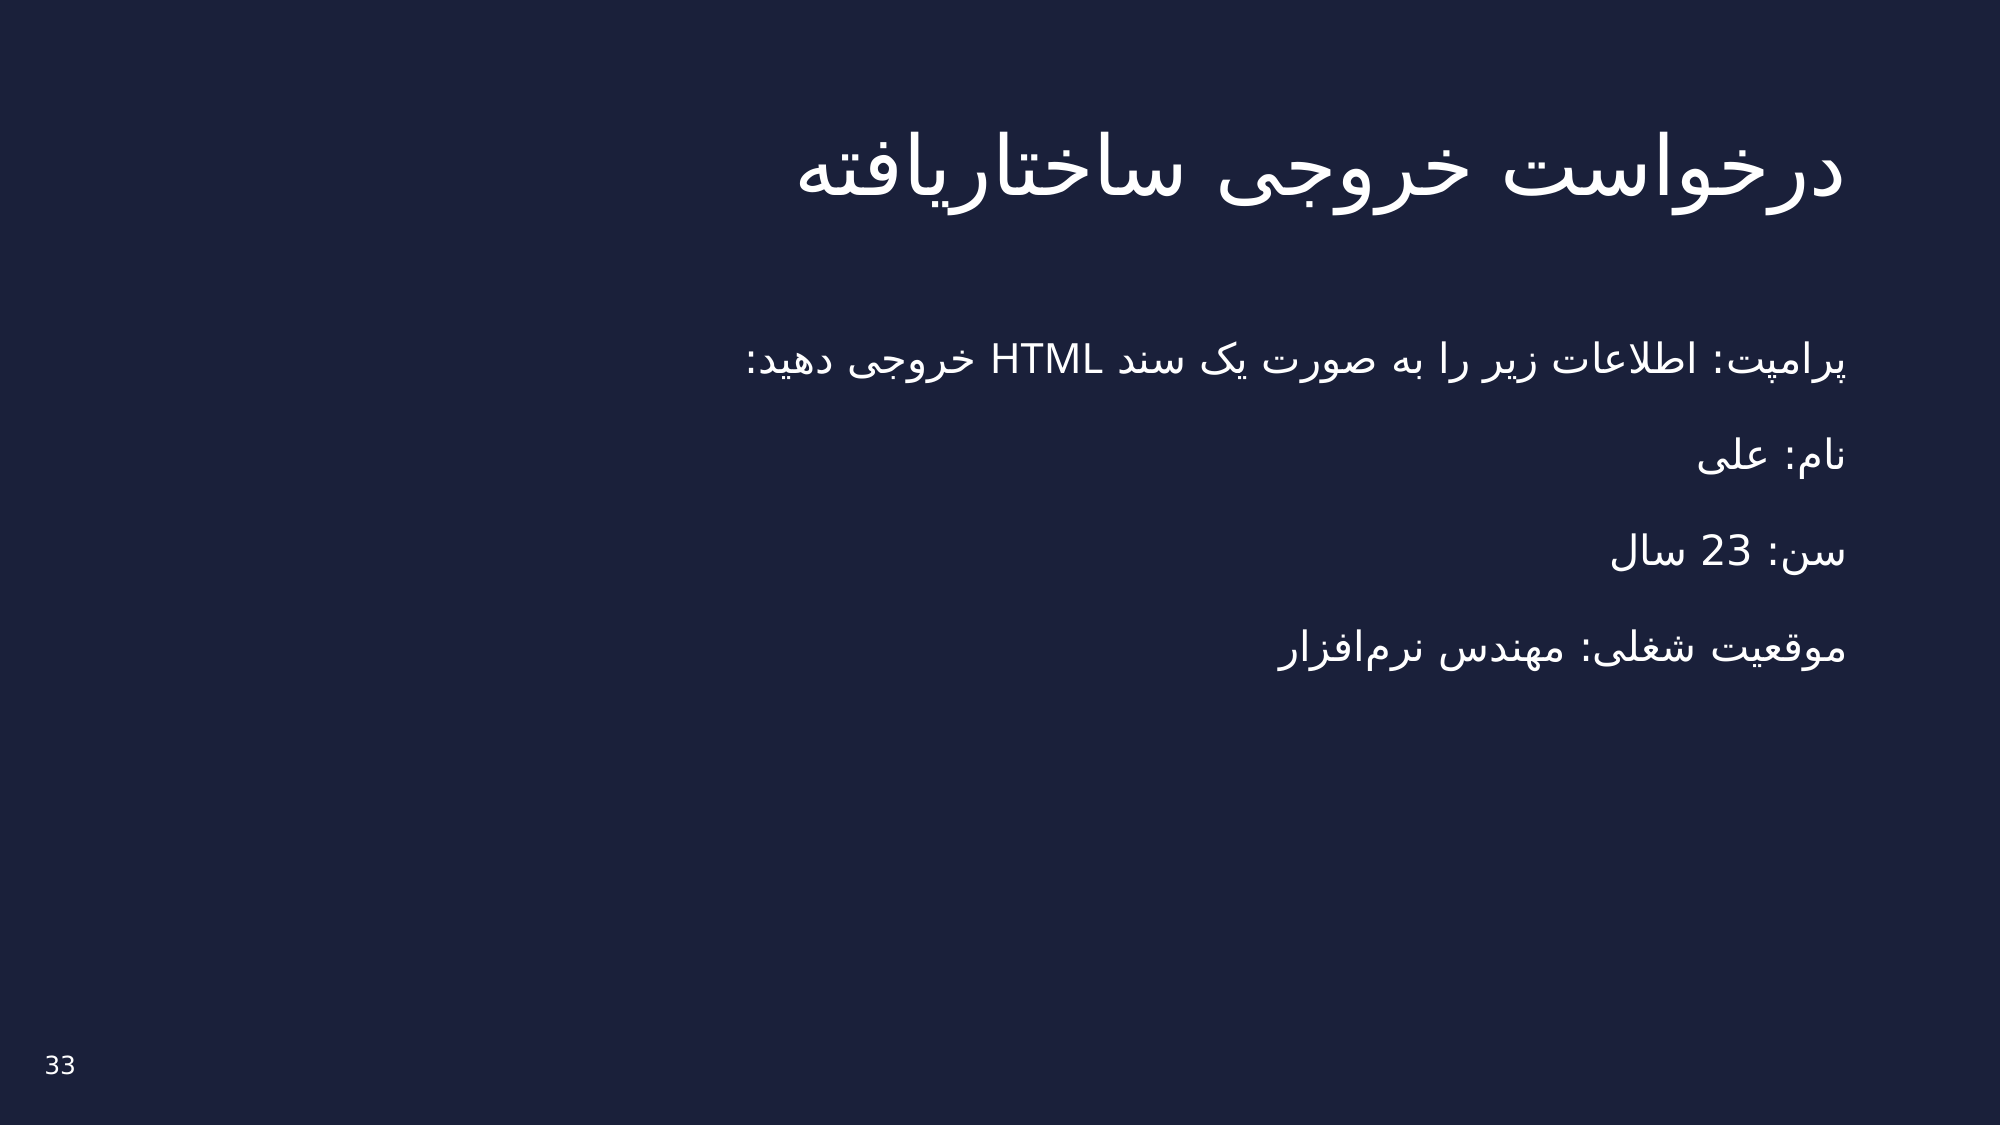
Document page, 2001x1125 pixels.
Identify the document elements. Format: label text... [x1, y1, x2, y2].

list پرامپت: اطلاعات زیر را به صورت یک سند HTML خروجی دهید: نام: علی سن: 23 سال موقعیت شغلی: مهندس نرم‌افزار [137, 299, 1863, 1014]
slide_number 33 [24, 1029, 96, 1100]
title درخواست خروجی ساختاریافته [137, 59, 1863, 278]
